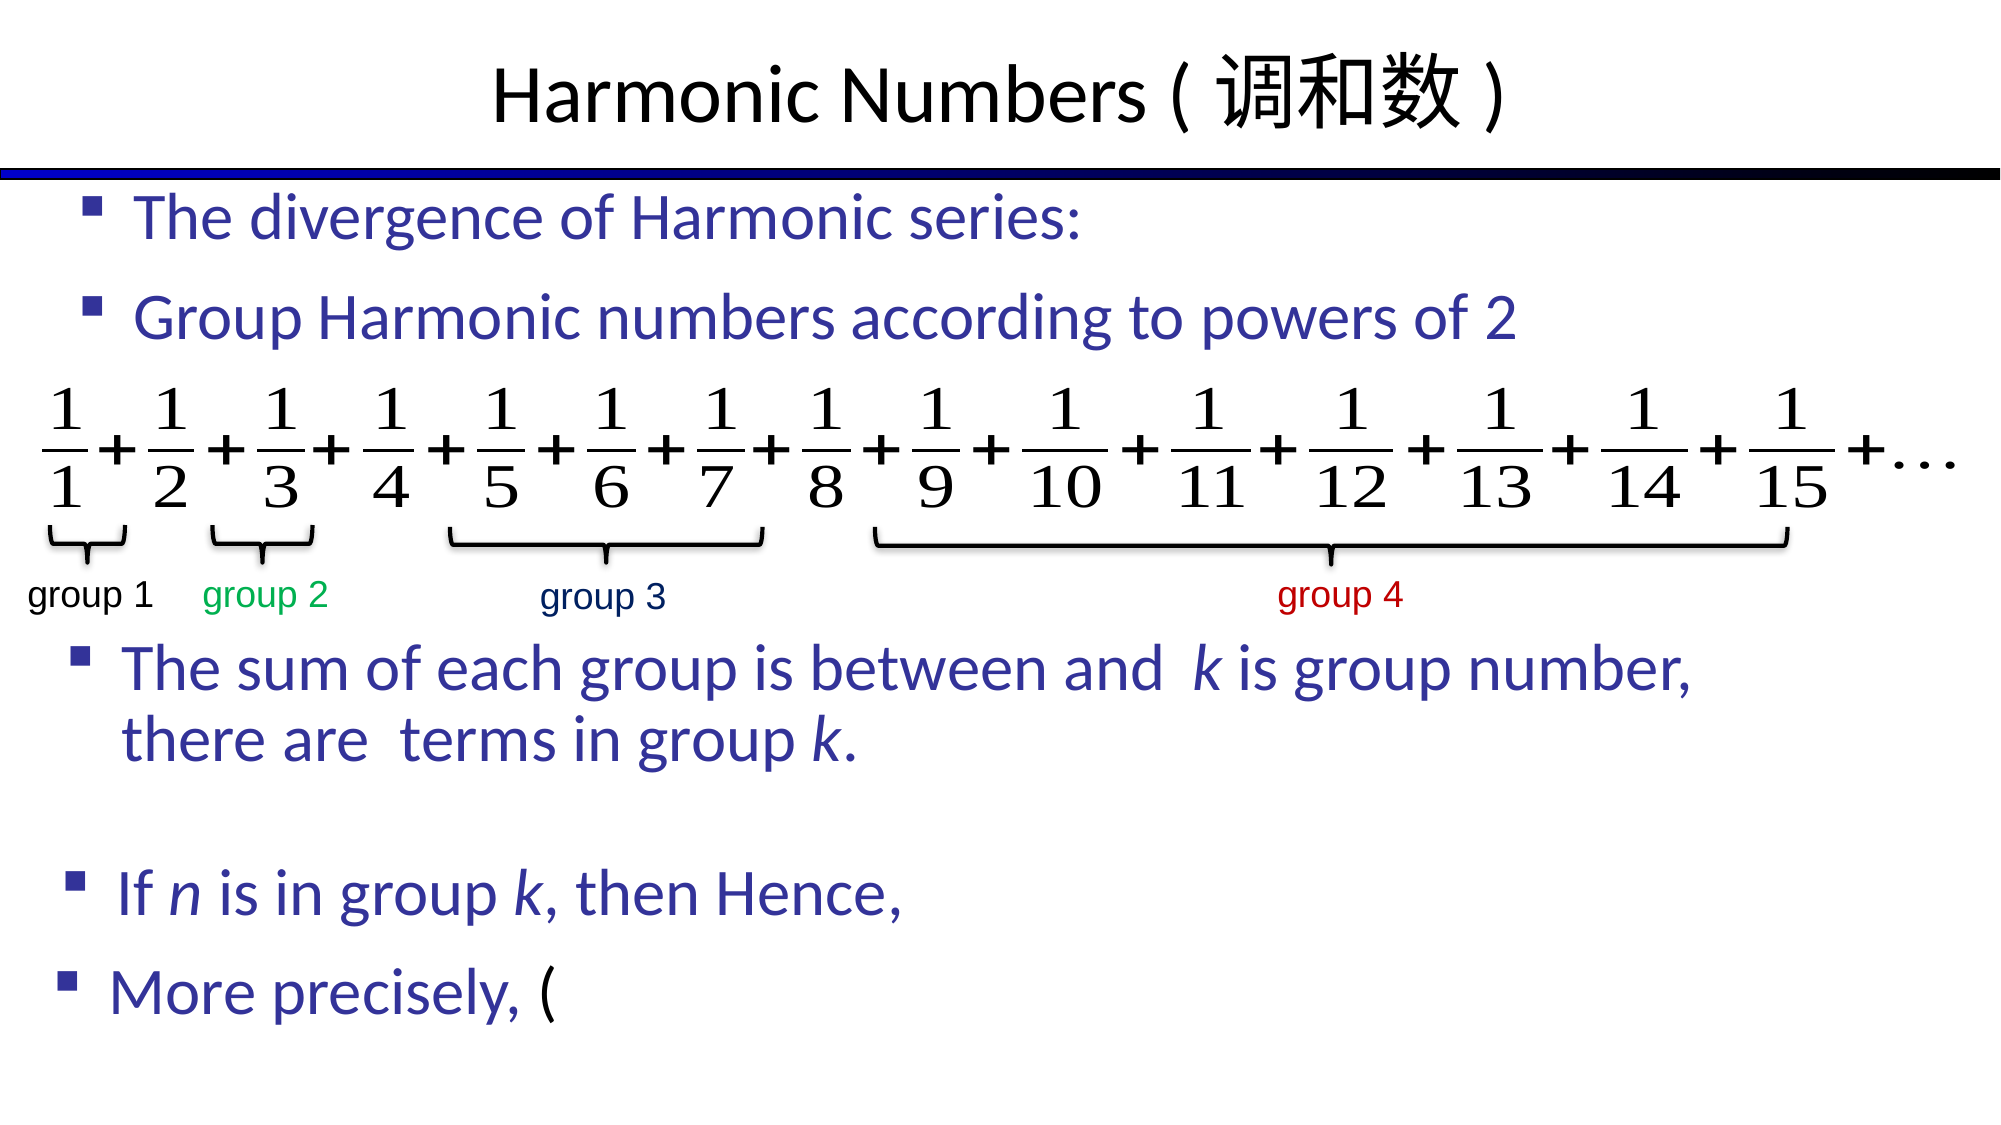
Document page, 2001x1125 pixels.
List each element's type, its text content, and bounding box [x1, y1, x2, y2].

text_box group 3 [525, 564, 700, 625]
text_box group 4 [1262, 562, 1438, 623]
text_box [210, 524, 315, 562]
title Harmonic Numbers (调和数) [0, 0, 2000, 184]
text_box [47, 524, 128, 562]
text_box group 1 [12, 562, 187, 623]
text_box [872, 526, 1790, 562]
text_box Group Harmonic numbers according to powers of 2 [62, 274, 1930, 413]
text_box group 2 [187, 562, 363, 623]
text_box [447, 526, 765, 564]
